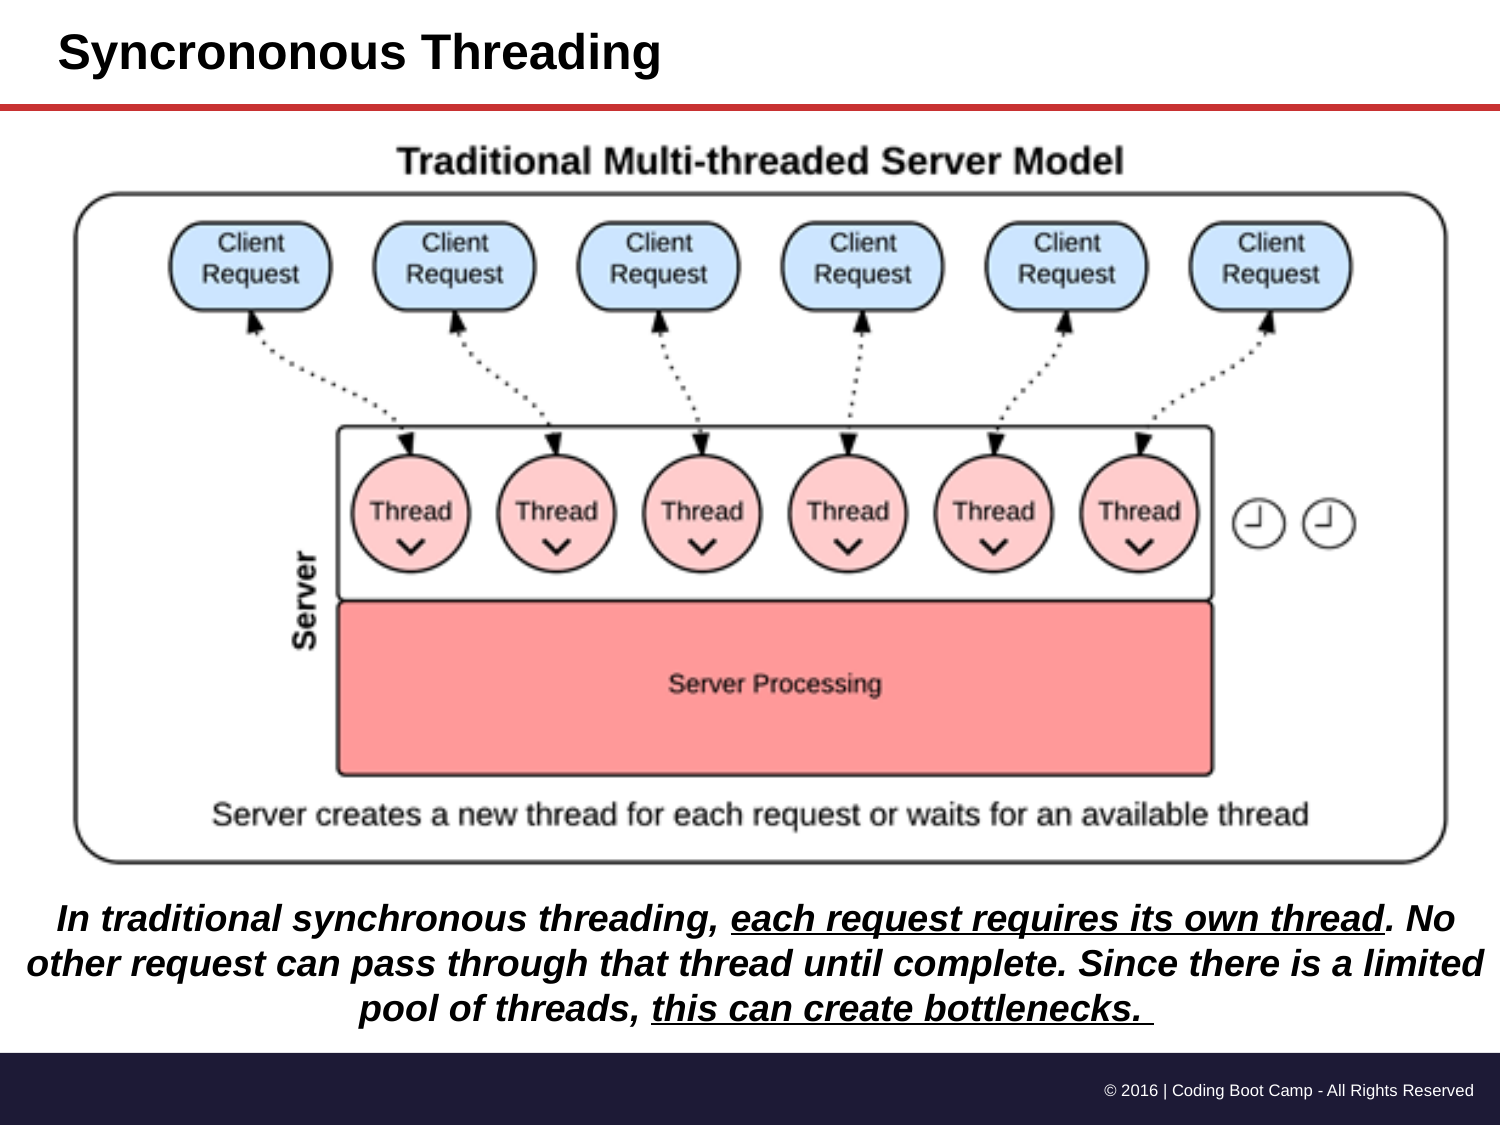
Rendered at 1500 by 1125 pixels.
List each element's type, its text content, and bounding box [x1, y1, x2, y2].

text_box In traditional synchronous threading, each request requires its own thread. No other request can pass through that thread until complete. Since there is a limited pool of threads, this can create bottlenecks. [18, 886, 1494, 1036]
title Syncrononous Threading [49, 0, 948, 108]
picture [18, 124, 1500, 875]
